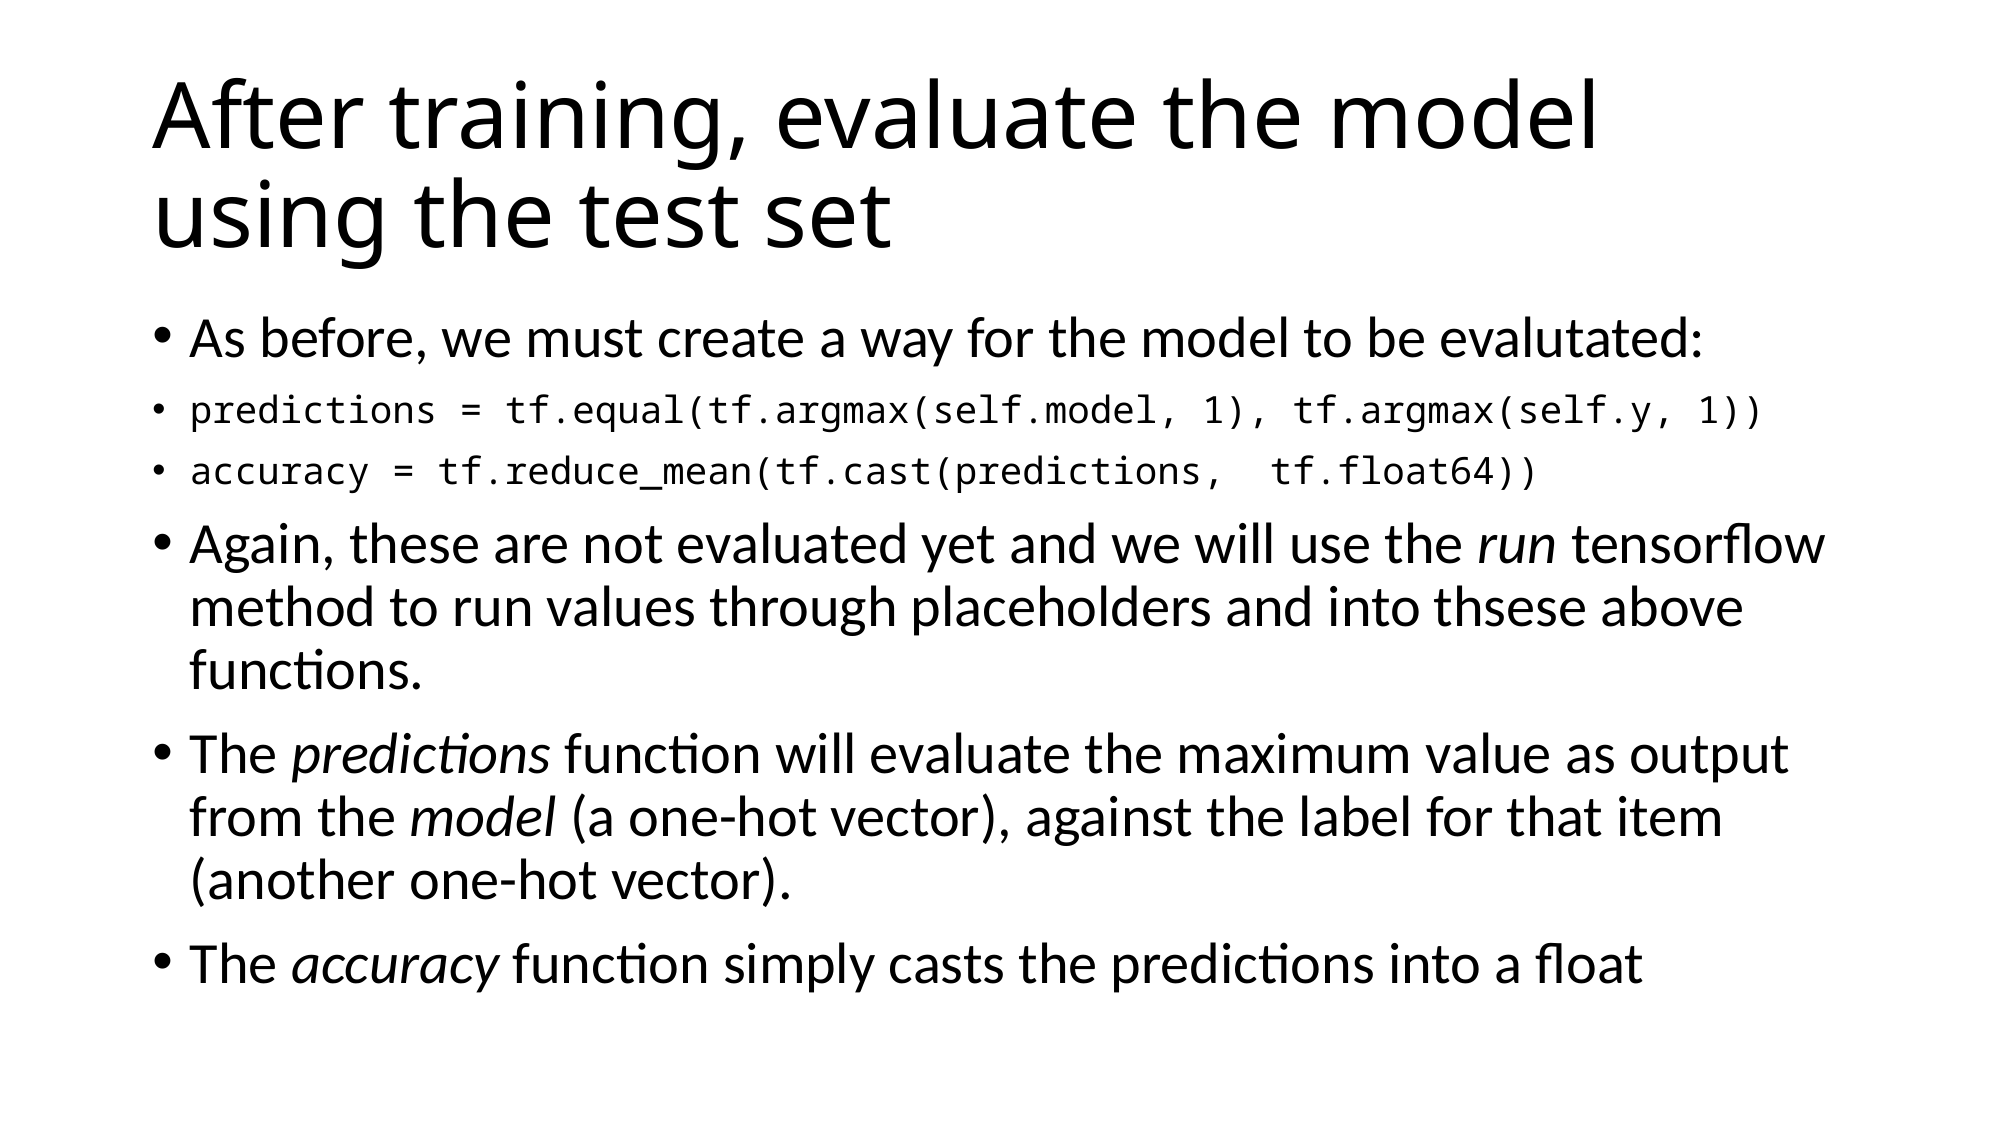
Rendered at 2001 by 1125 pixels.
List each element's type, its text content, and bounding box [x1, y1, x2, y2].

list As before, we must create a way for the model to be evalutated: predictions = tf.equal(tf.argmax(self.model, 1), tf.argmax(self.y, 1)) accuracy = tf.reduce_mean(tf.cast(predictions, tf.float64)) Again, these are not evaluated yet and we will use the run tensorflow method to run values through placeholders and into thsese above functions. The predictions function will evaluate the maximum value as output from the model (a one-hot vector), against the label for that item (another one-hot vector). The accuracy function simply casts the predictions into a float [137, 299, 1863, 1014]
title After training, evaluate the model using the test set [137, 59, 1863, 278]
